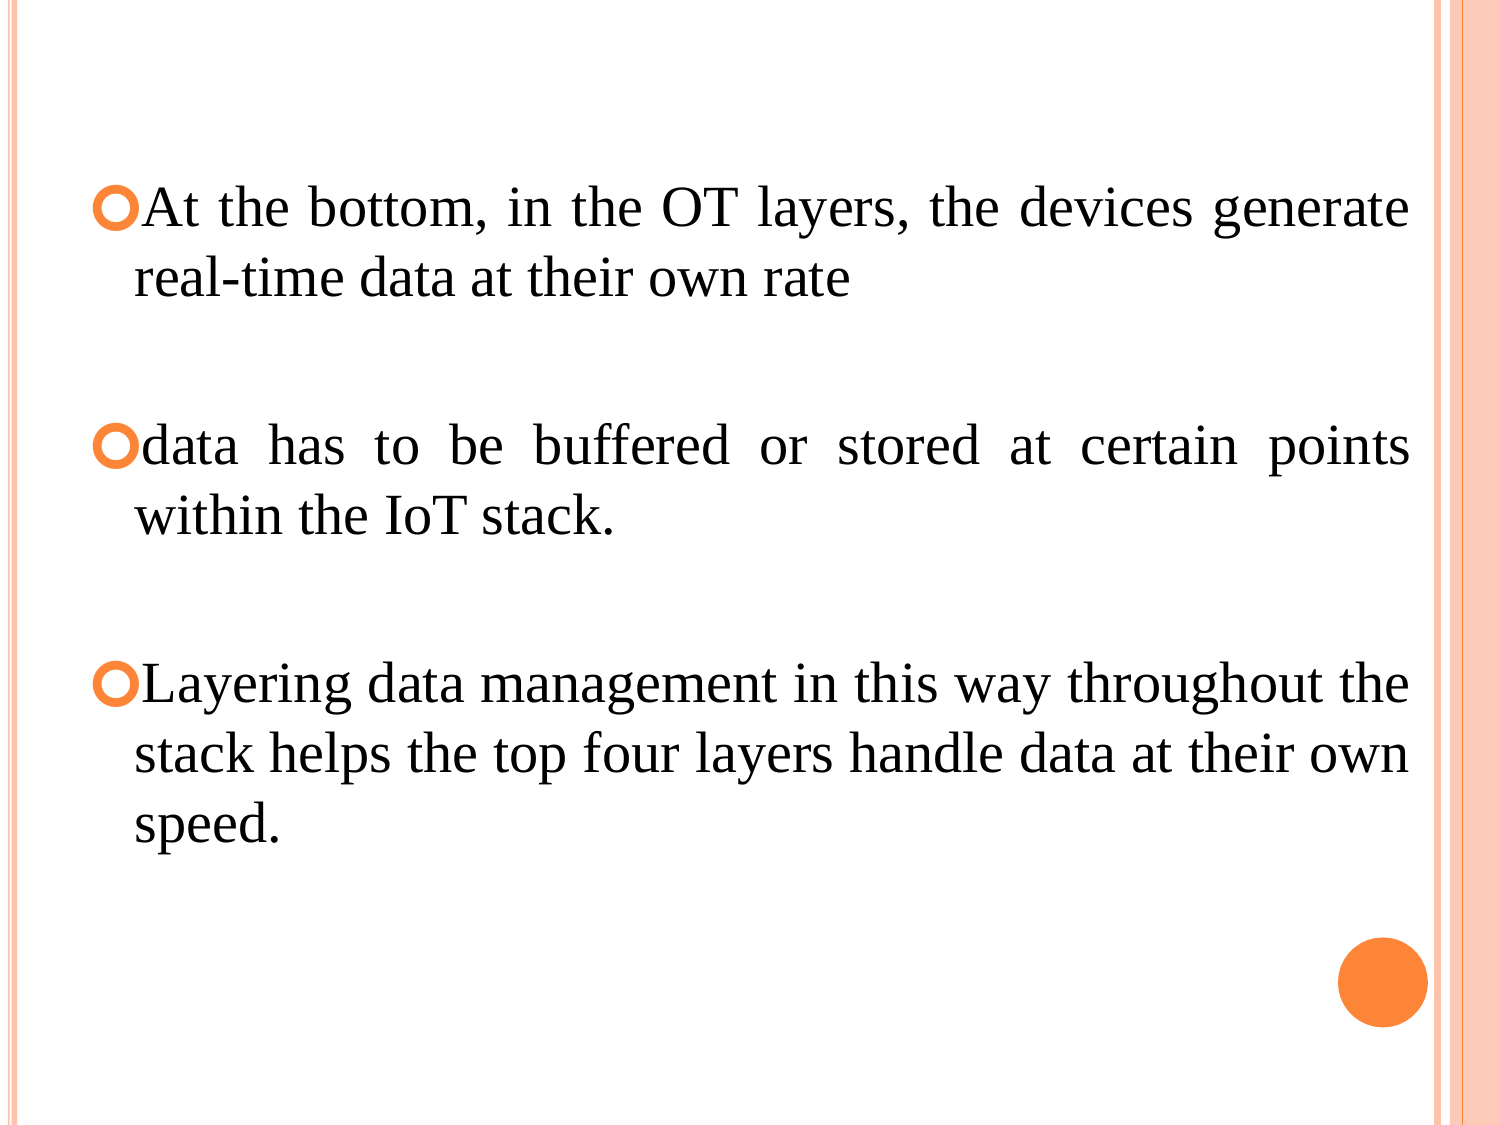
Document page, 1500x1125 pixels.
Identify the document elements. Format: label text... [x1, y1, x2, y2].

text_box At the bottom, in the OT layers, the devices generate real-time data at their own rate data has to be buffered or stored at certain points within the IoT stack. Layering data management in this way throughout the stack helps the top four layers handle data at their own speed. [87, 165, 1413, 854]
